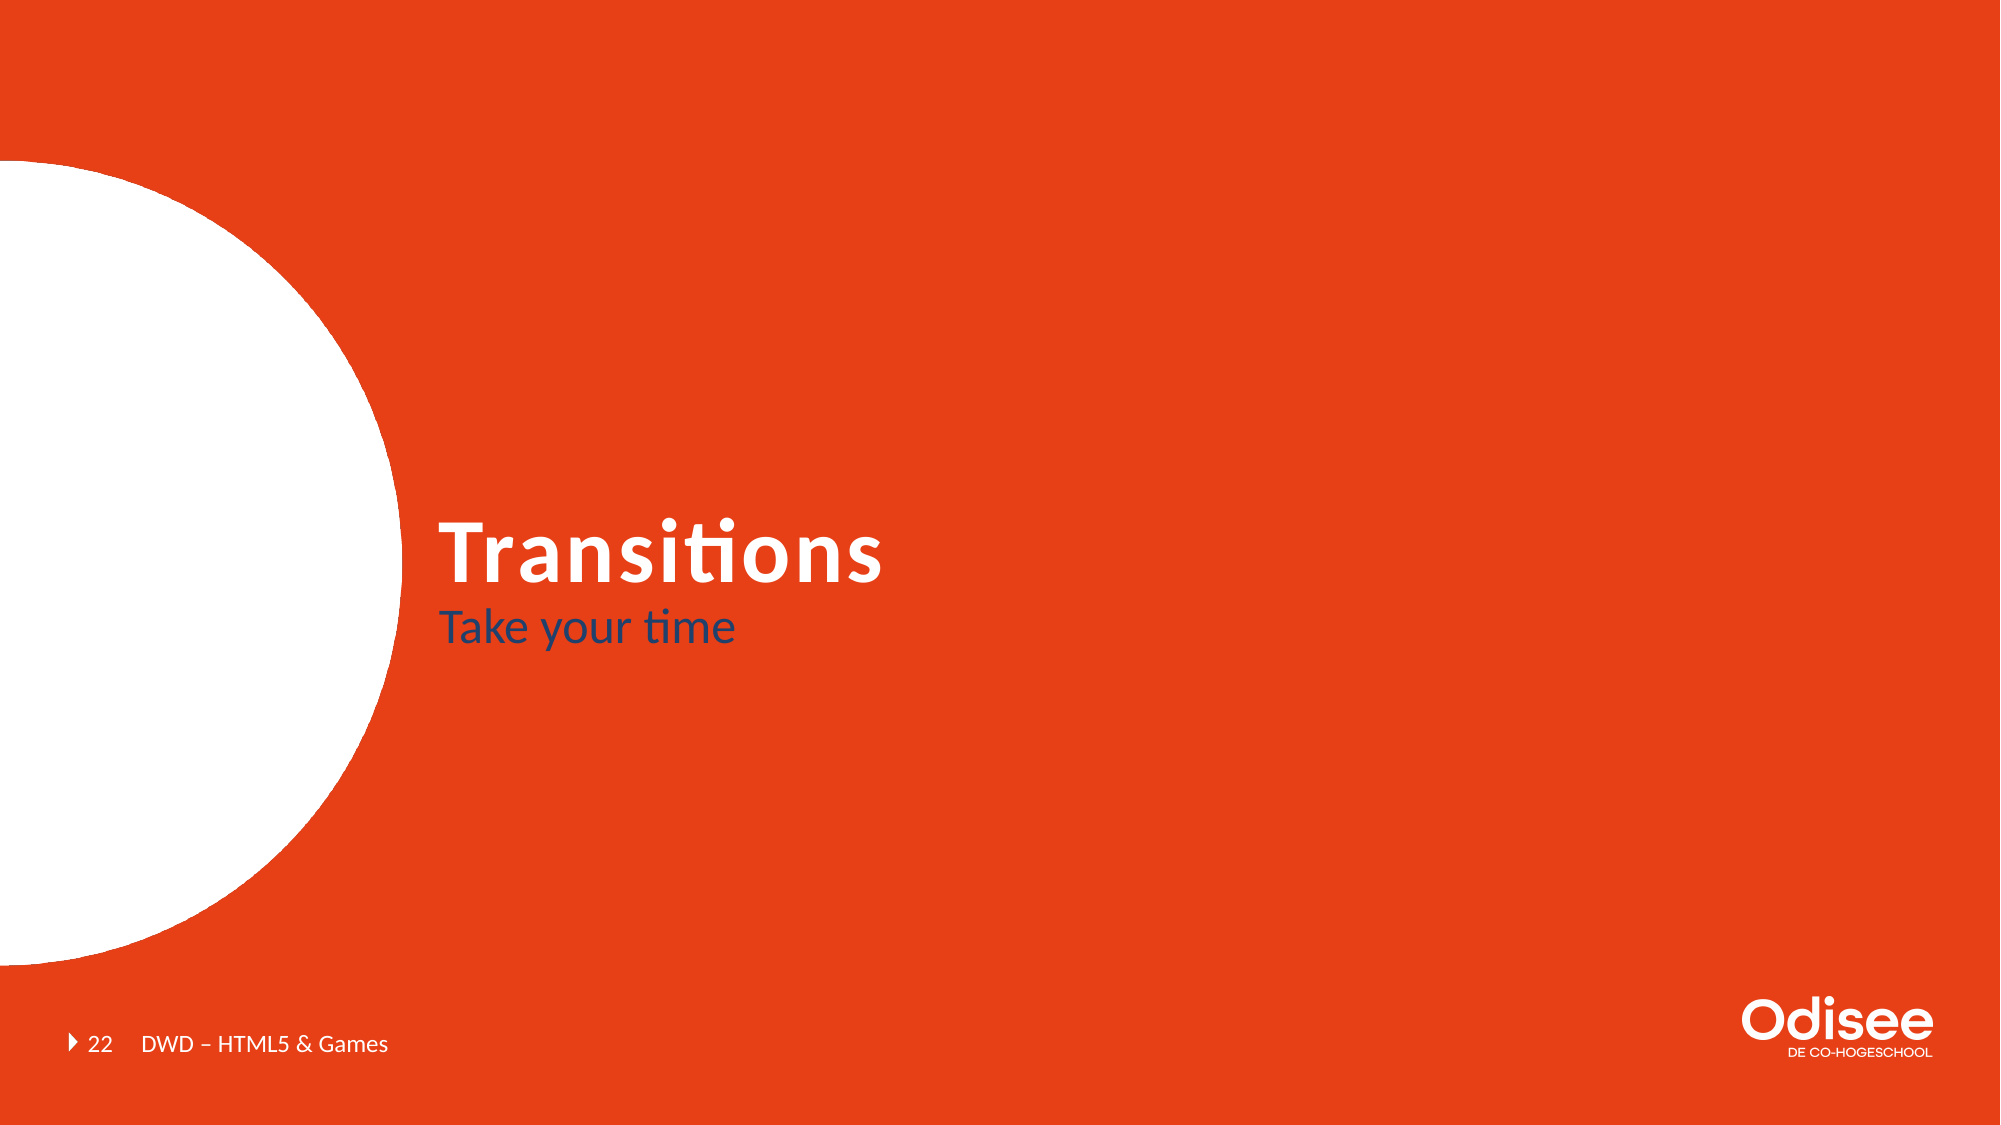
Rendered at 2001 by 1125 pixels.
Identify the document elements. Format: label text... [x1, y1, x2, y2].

title Transitions [438, 365, 1712, 593]
picture [1742, 996, 1933, 1057]
slide_number 22 [87, 1027, 135, 1088]
picture [0, 155, 408, 970]
footer DWD – HTML5 & Games [141, 1027, 817, 1088]
list Take your time [438, 593, 1712, 840]
